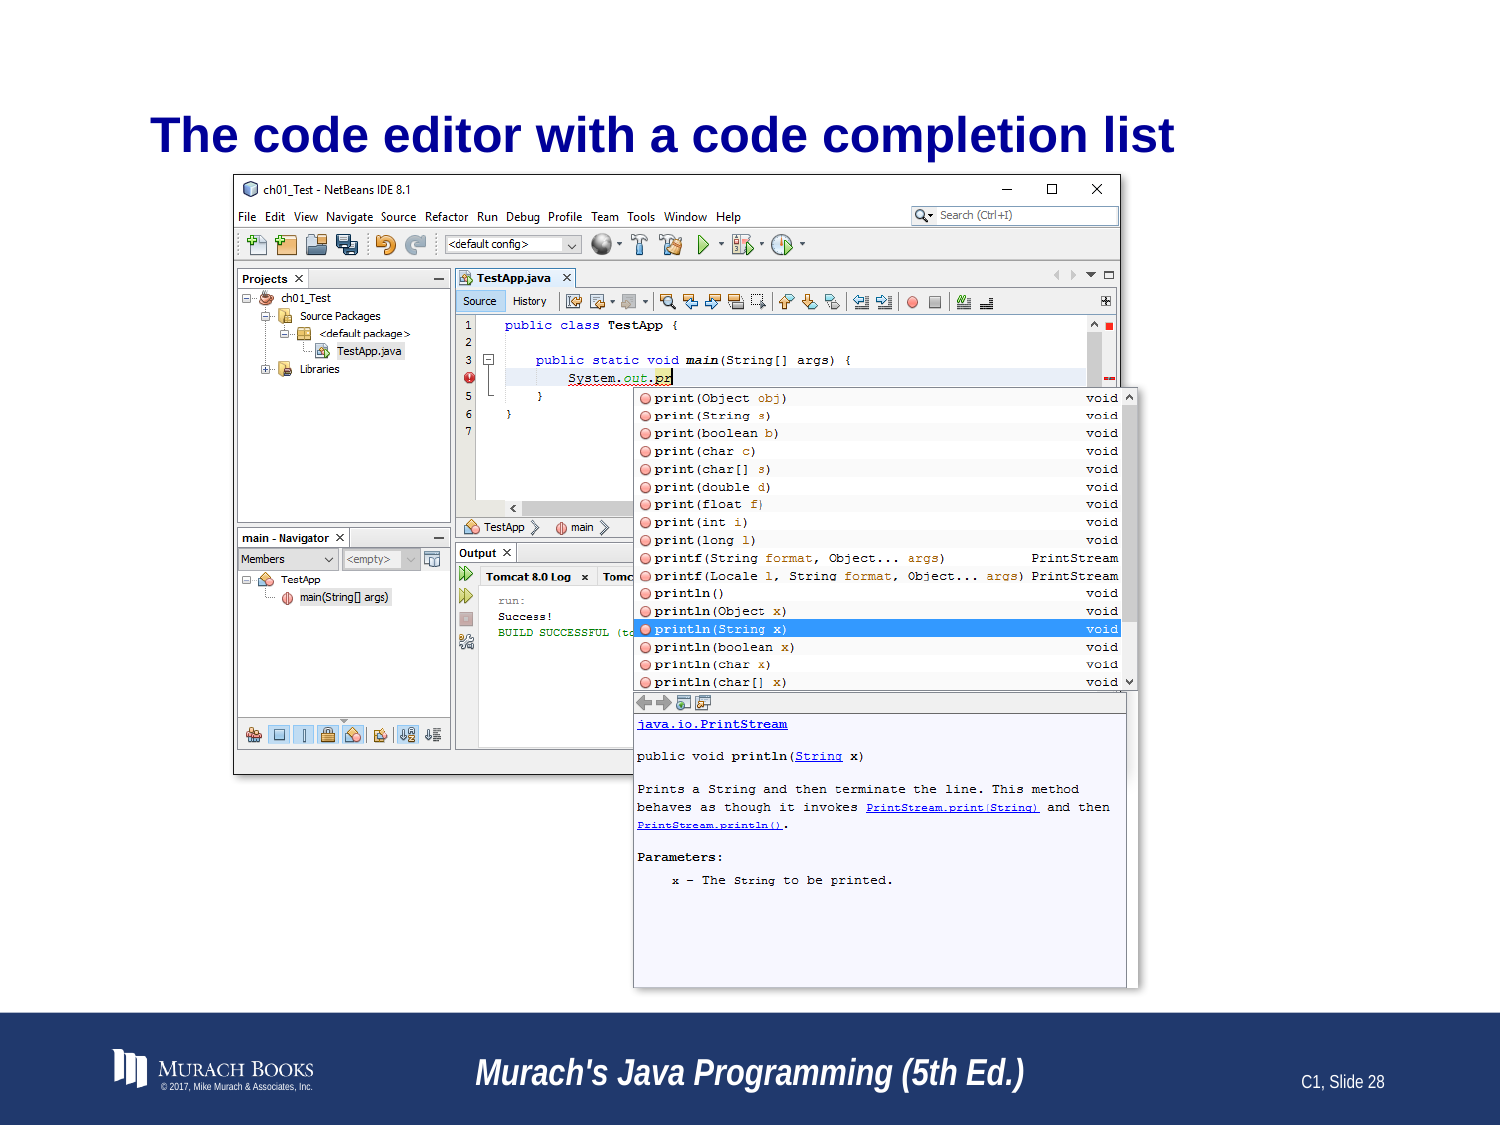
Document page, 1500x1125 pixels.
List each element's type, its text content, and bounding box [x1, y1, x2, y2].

footer © 2017, Mike Murach & Associates, Inc. [12, 1025, 463, 1100]
slide_number Murach's Java Programming (5th Ed.) [463, 1025, 1050, 1100]
slide_number C1, Slide 28 [1087, 1025, 1400, 1100]
title The code editor with a code completion list [150, 102, 1350, 164]
picture [233, 174, 1138, 988]
